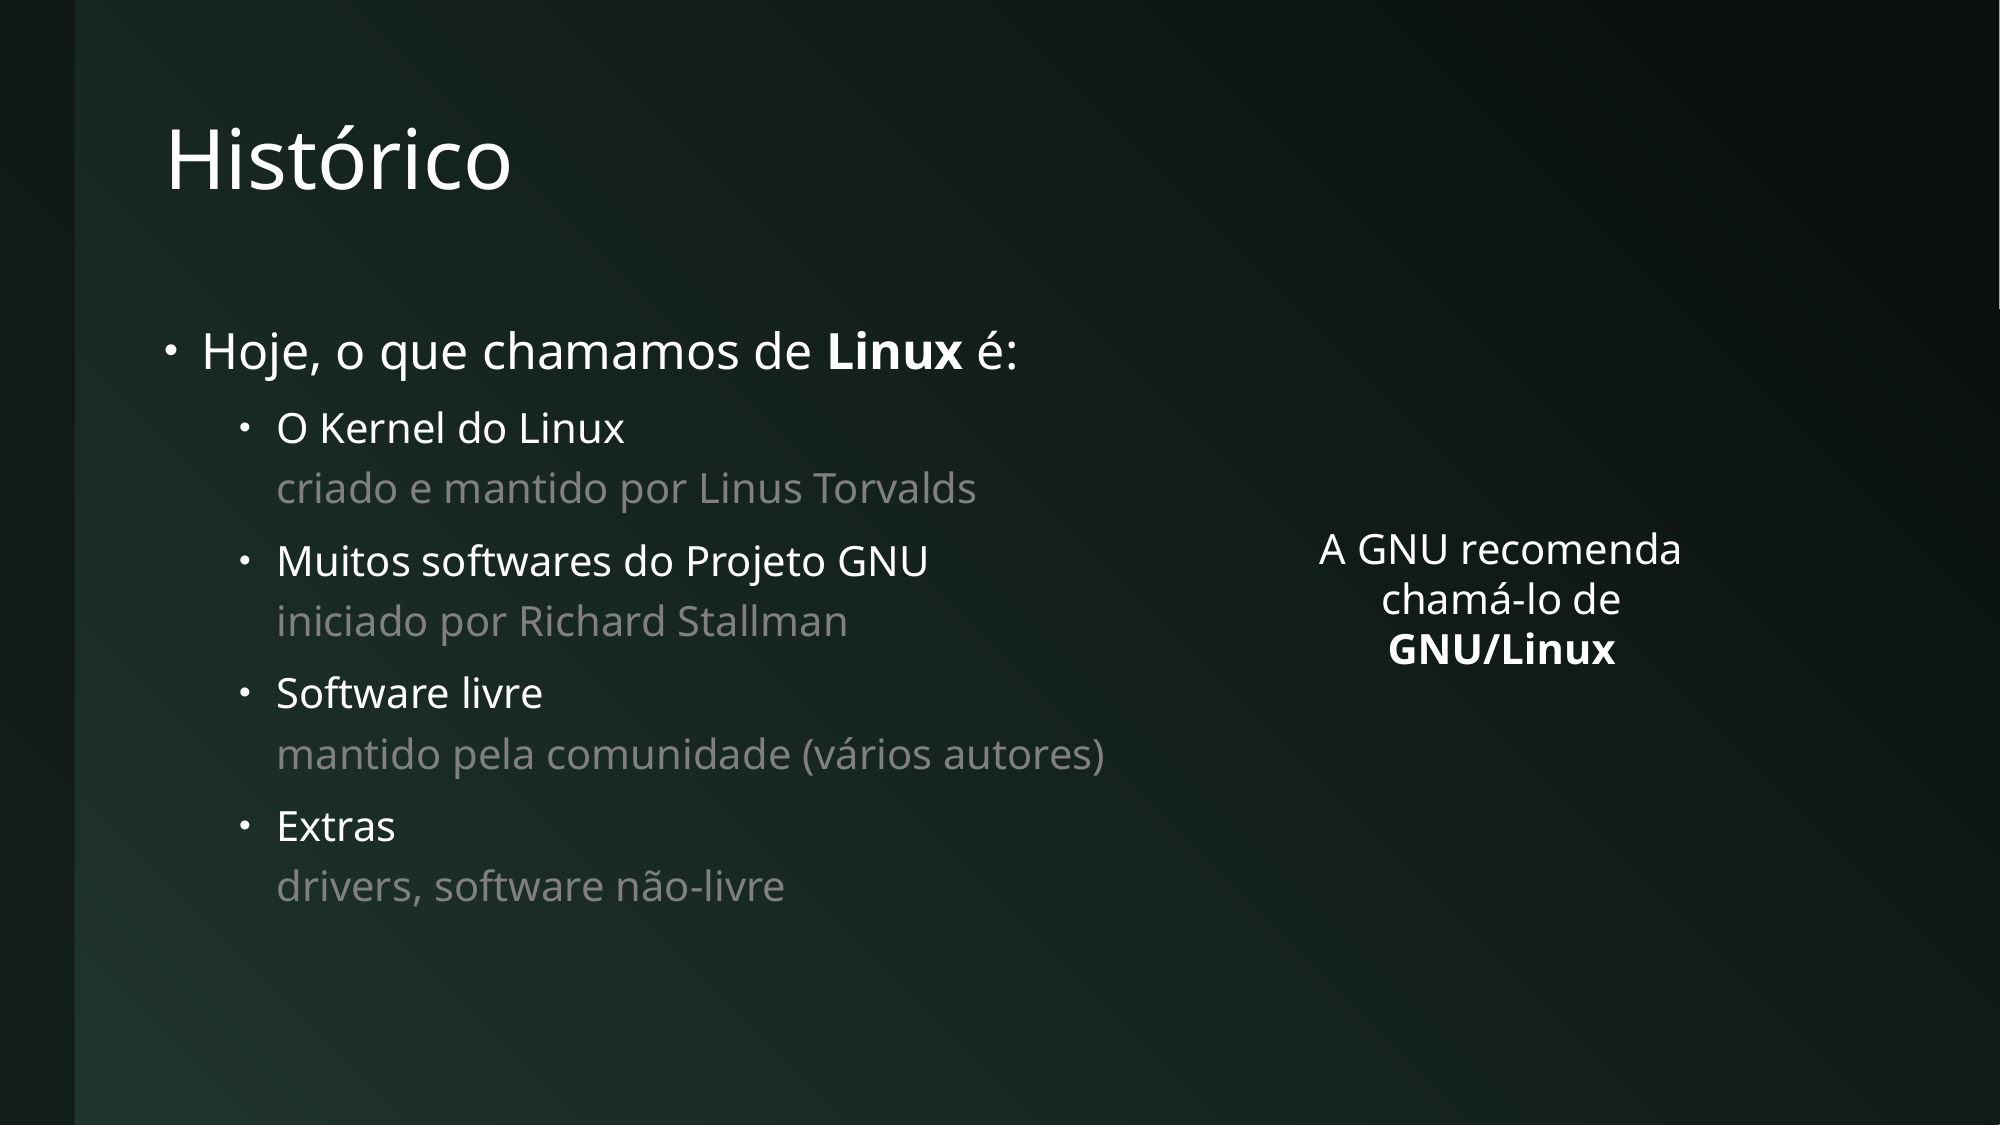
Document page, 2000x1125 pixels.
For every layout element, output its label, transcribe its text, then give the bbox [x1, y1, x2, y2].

title Histórico [149, 62, 1898, 263]
list Hoje, o que chamamos de Linux é: O Kernel do Linux criado e mantido por Linus Torvalds Muitos softwares do Projeto GNU iniciado por Richard Stallman Software livre mantido pela comunidade (vários autores) Extras drivers, software não-livre [149, 299, 1898, 1025]
text_box A GNU recomenda chamá-lo de GNU/Linux [1283, 515, 1721, 681]
